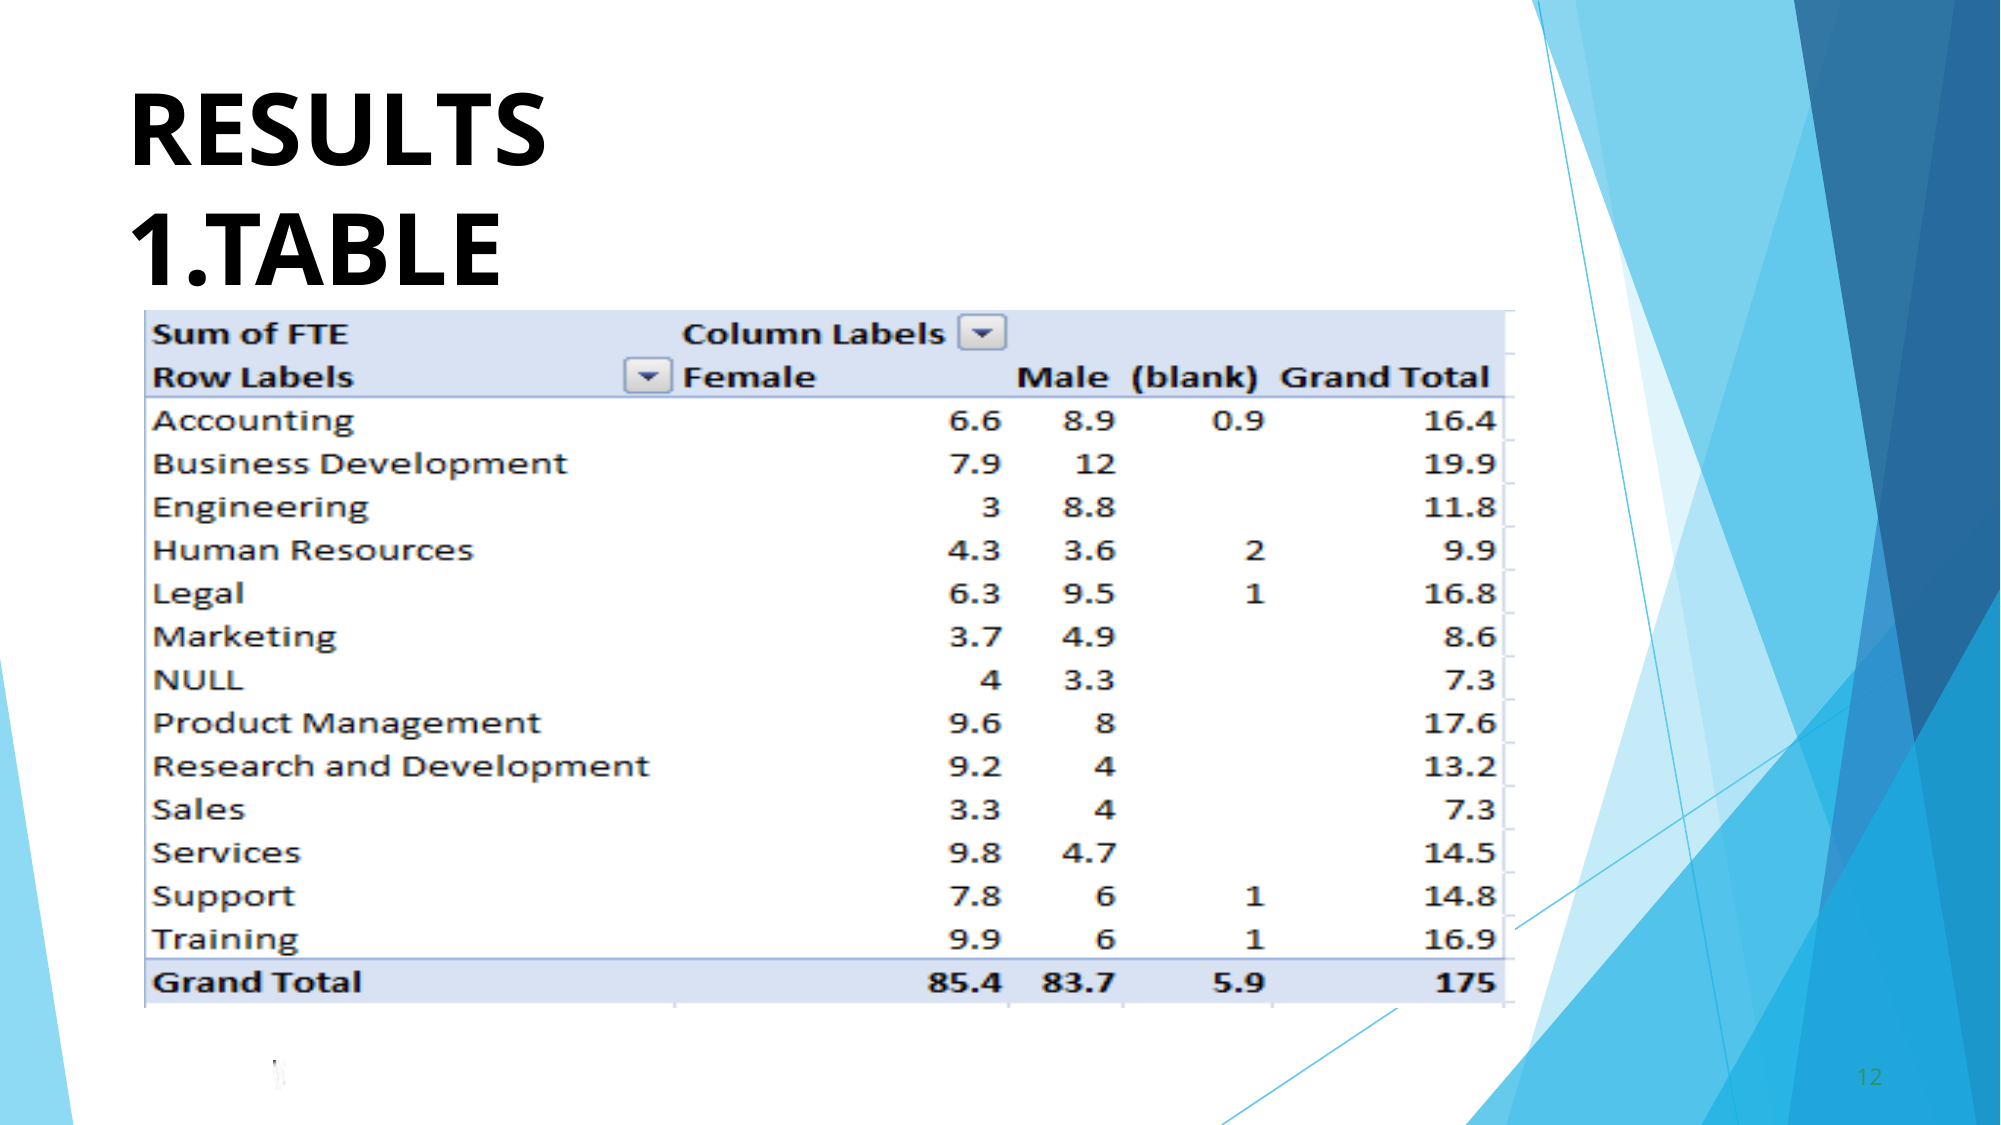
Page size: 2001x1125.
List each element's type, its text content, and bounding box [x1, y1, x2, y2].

picture [144, 309, 1515, 1008]
picture [273, 1060, 287, 1091]
text_box 12 [1849, 1061, 1888, 1095]
title RESULTS 1.TABLE [123, 63, 590, 426]
